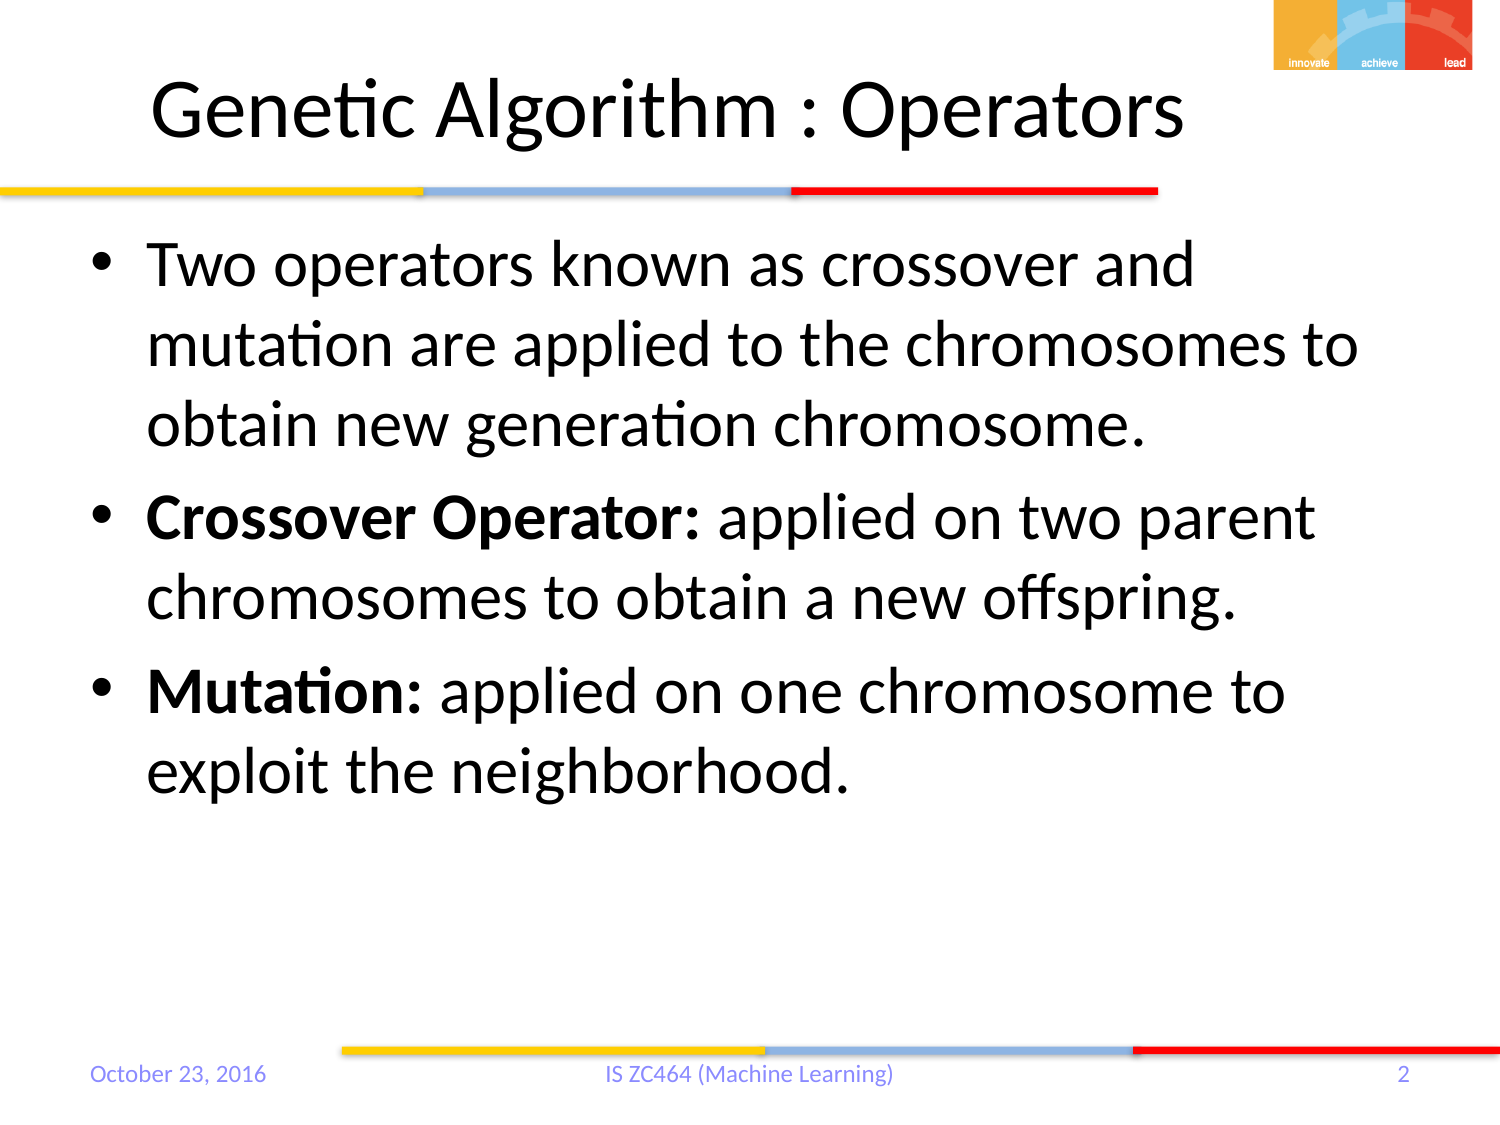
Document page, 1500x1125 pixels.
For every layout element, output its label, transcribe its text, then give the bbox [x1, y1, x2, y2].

list Two operators known as crossover and mutation are applied to the chromosomes to obtain new generation chromosome. Crossover Operator: applied on two parent chromosomes to obtain a new offspring. Mutation: applied on one chromosome to exploit the neighborhood. [75, 212, 1425, 1005]
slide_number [75, 1042, 425, 1103]
slide_number 2 [1074, 1042, 1425, 1103]
title Genetic Algorithm : Operators [75, 45, 1263, 163]
picture [1273, 0, 1473, 70]
footer IS ZC464 (Machine Learning) [512, 1042, 988, 1103]
